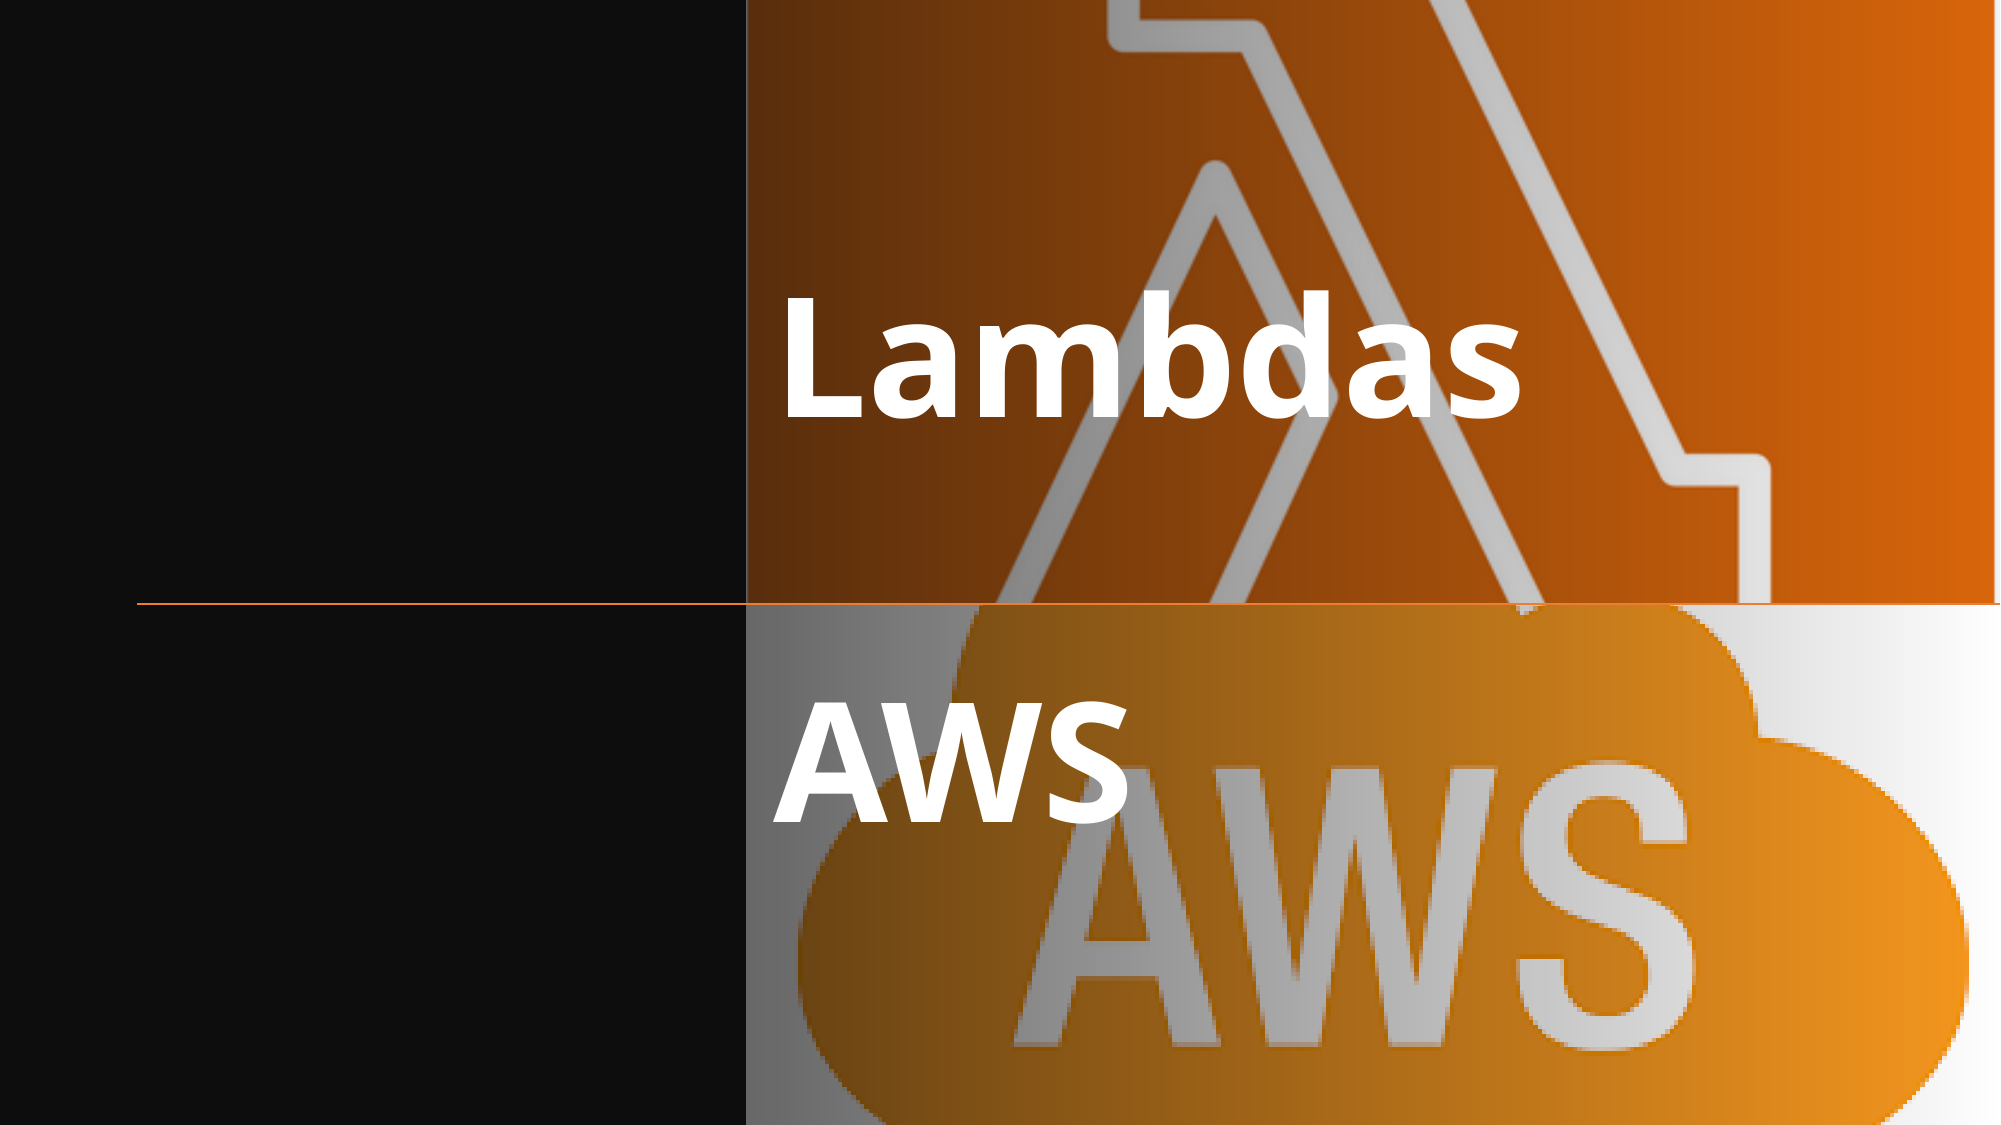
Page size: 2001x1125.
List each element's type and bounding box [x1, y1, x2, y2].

picture [745, 604, 2000, 1125]
picture [745, 0, 2000, 603]
text_box [0, 0, 745, 1125]
